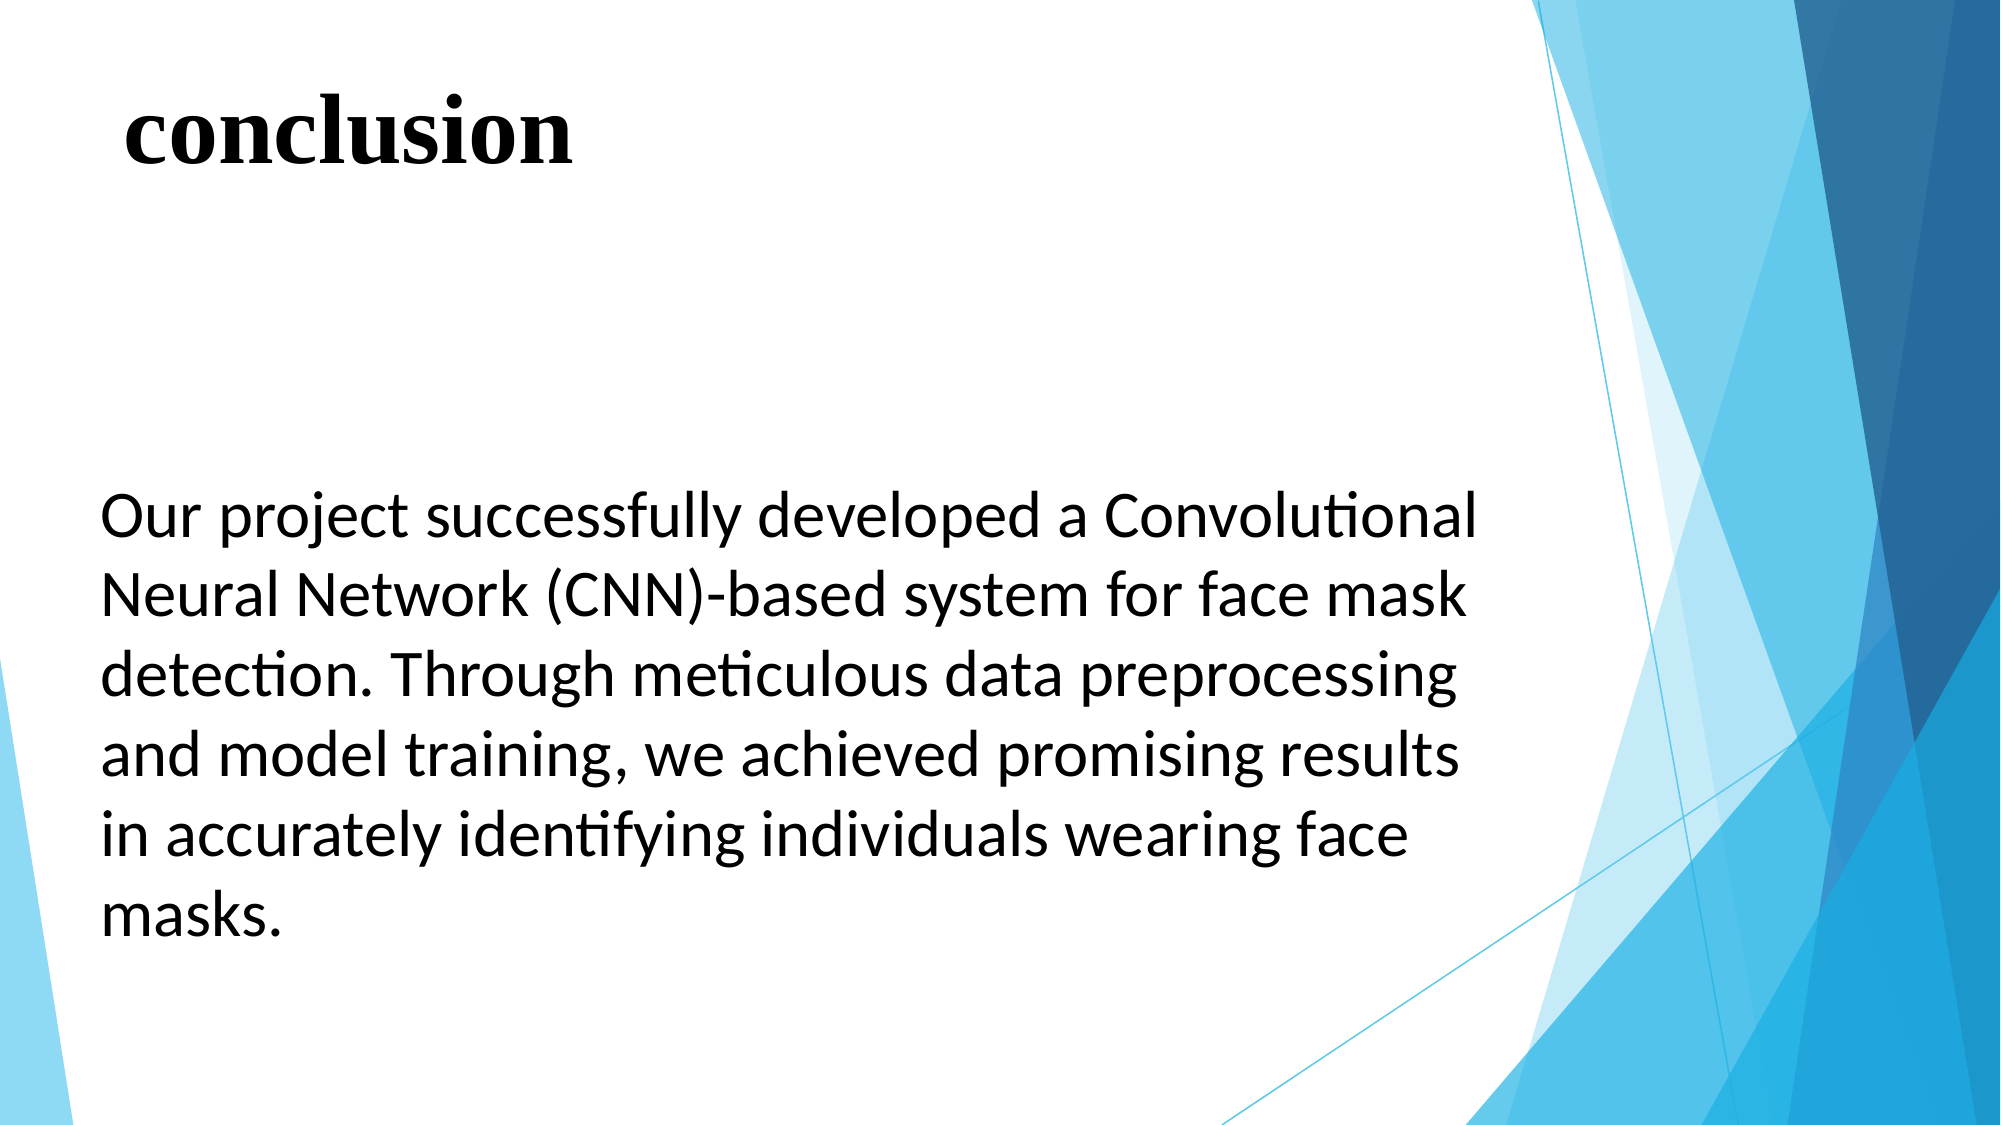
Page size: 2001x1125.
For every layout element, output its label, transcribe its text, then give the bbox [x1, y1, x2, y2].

title conclusion [123, 63, 1877, 160]
text_box Our project successfully developed a Convolutional Neural Network (CNN)-based system for face mask detection. Through meticulous data preprocessing and model training, we achieved promising results in accurately identifying individuals wearing face masks. [85, 462, 1513, 958]
